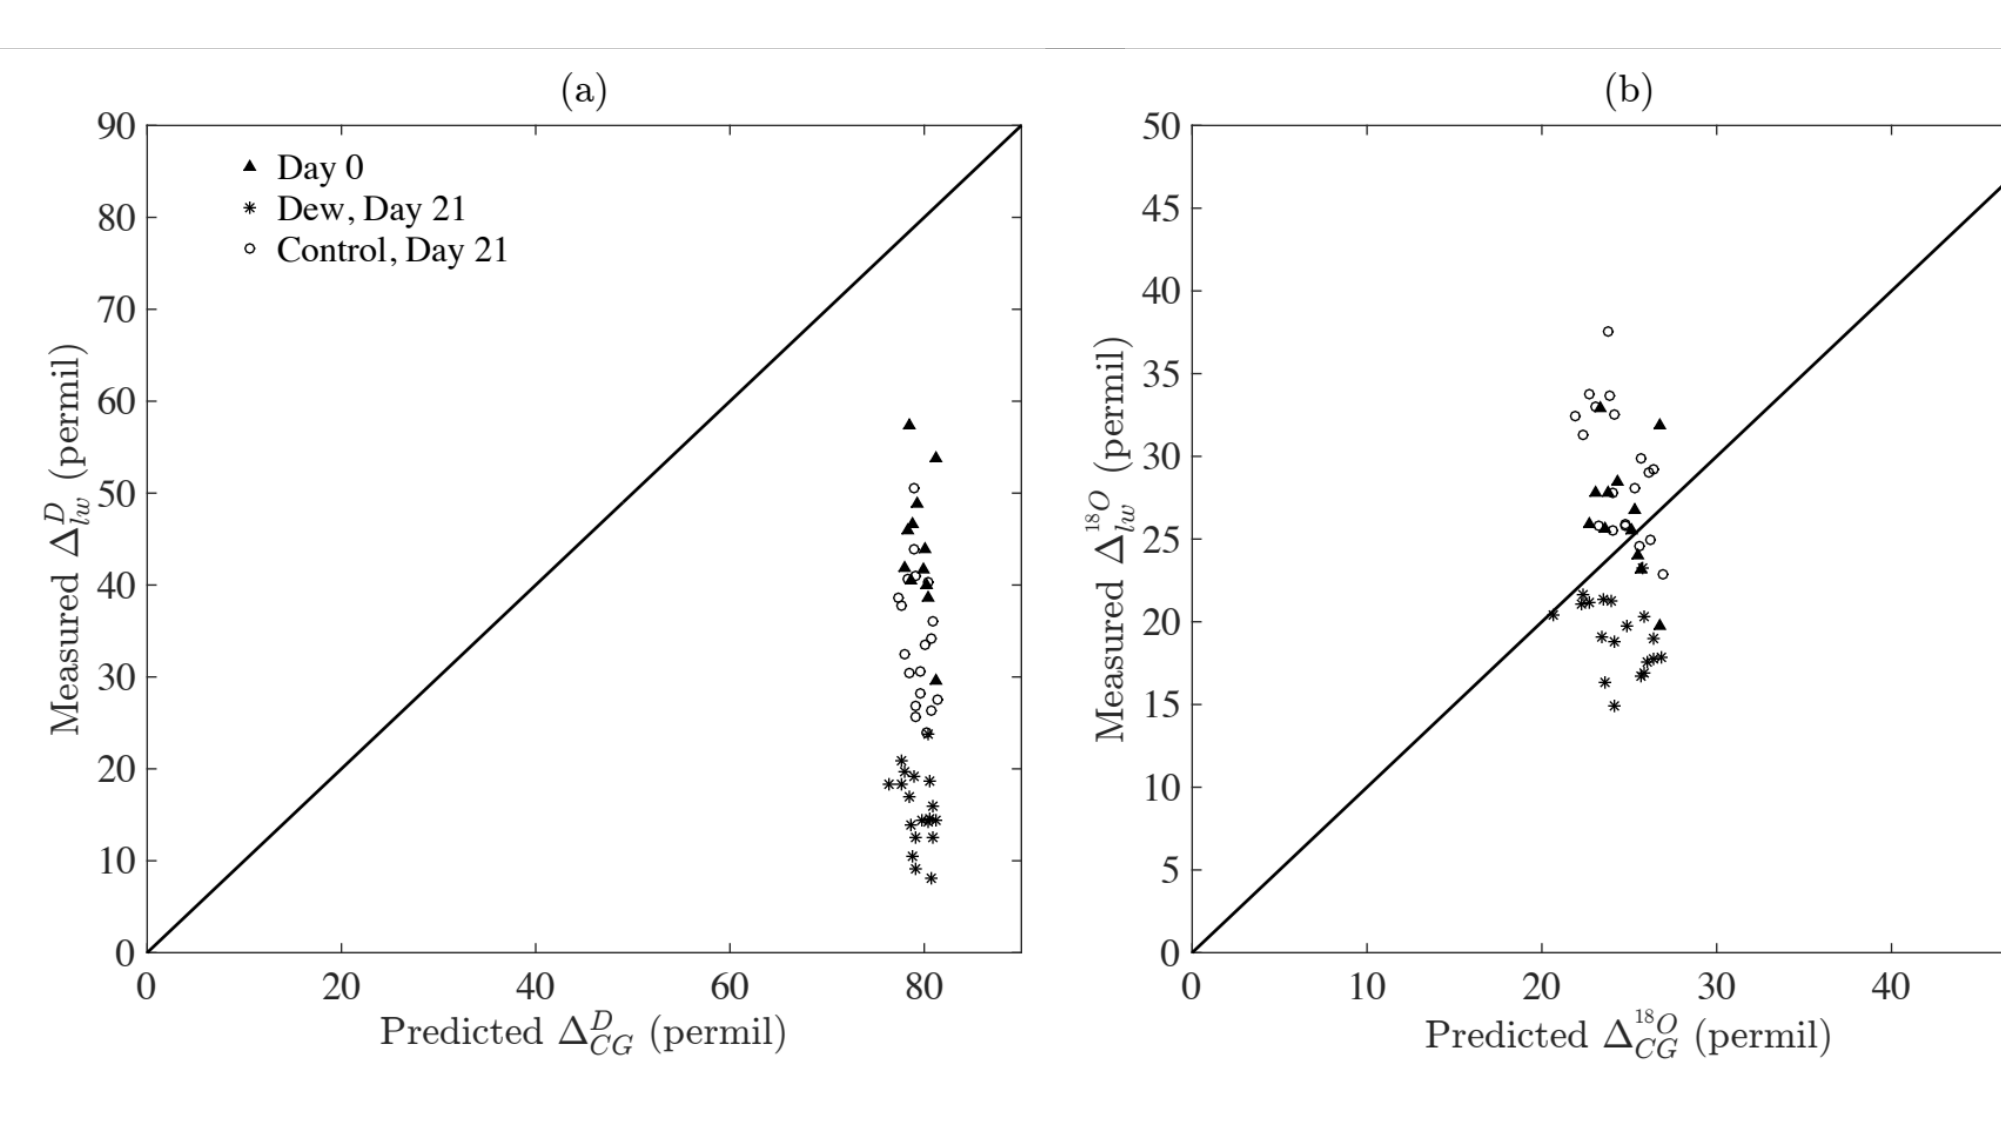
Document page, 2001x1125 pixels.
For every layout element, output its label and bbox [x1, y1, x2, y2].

text_box [0, 0, 2000, 1062]
